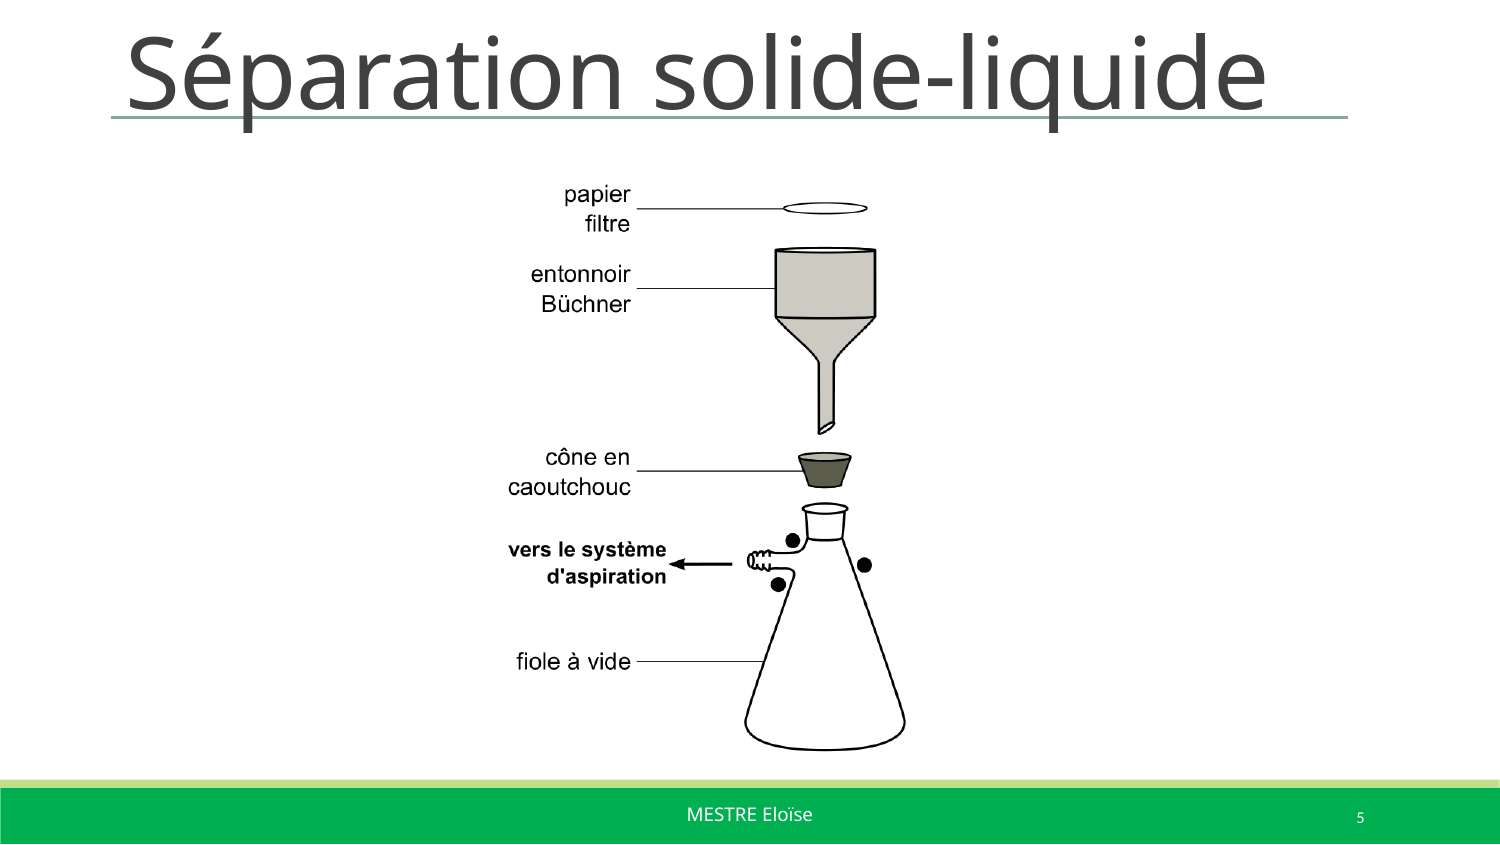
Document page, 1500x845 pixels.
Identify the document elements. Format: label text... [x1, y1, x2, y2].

title Séparation solide-liquide [110, 23, 1349, 138]
picture [491, 171, 926, 761]
slide_number 5 [1218, 795, 1380, 840]
